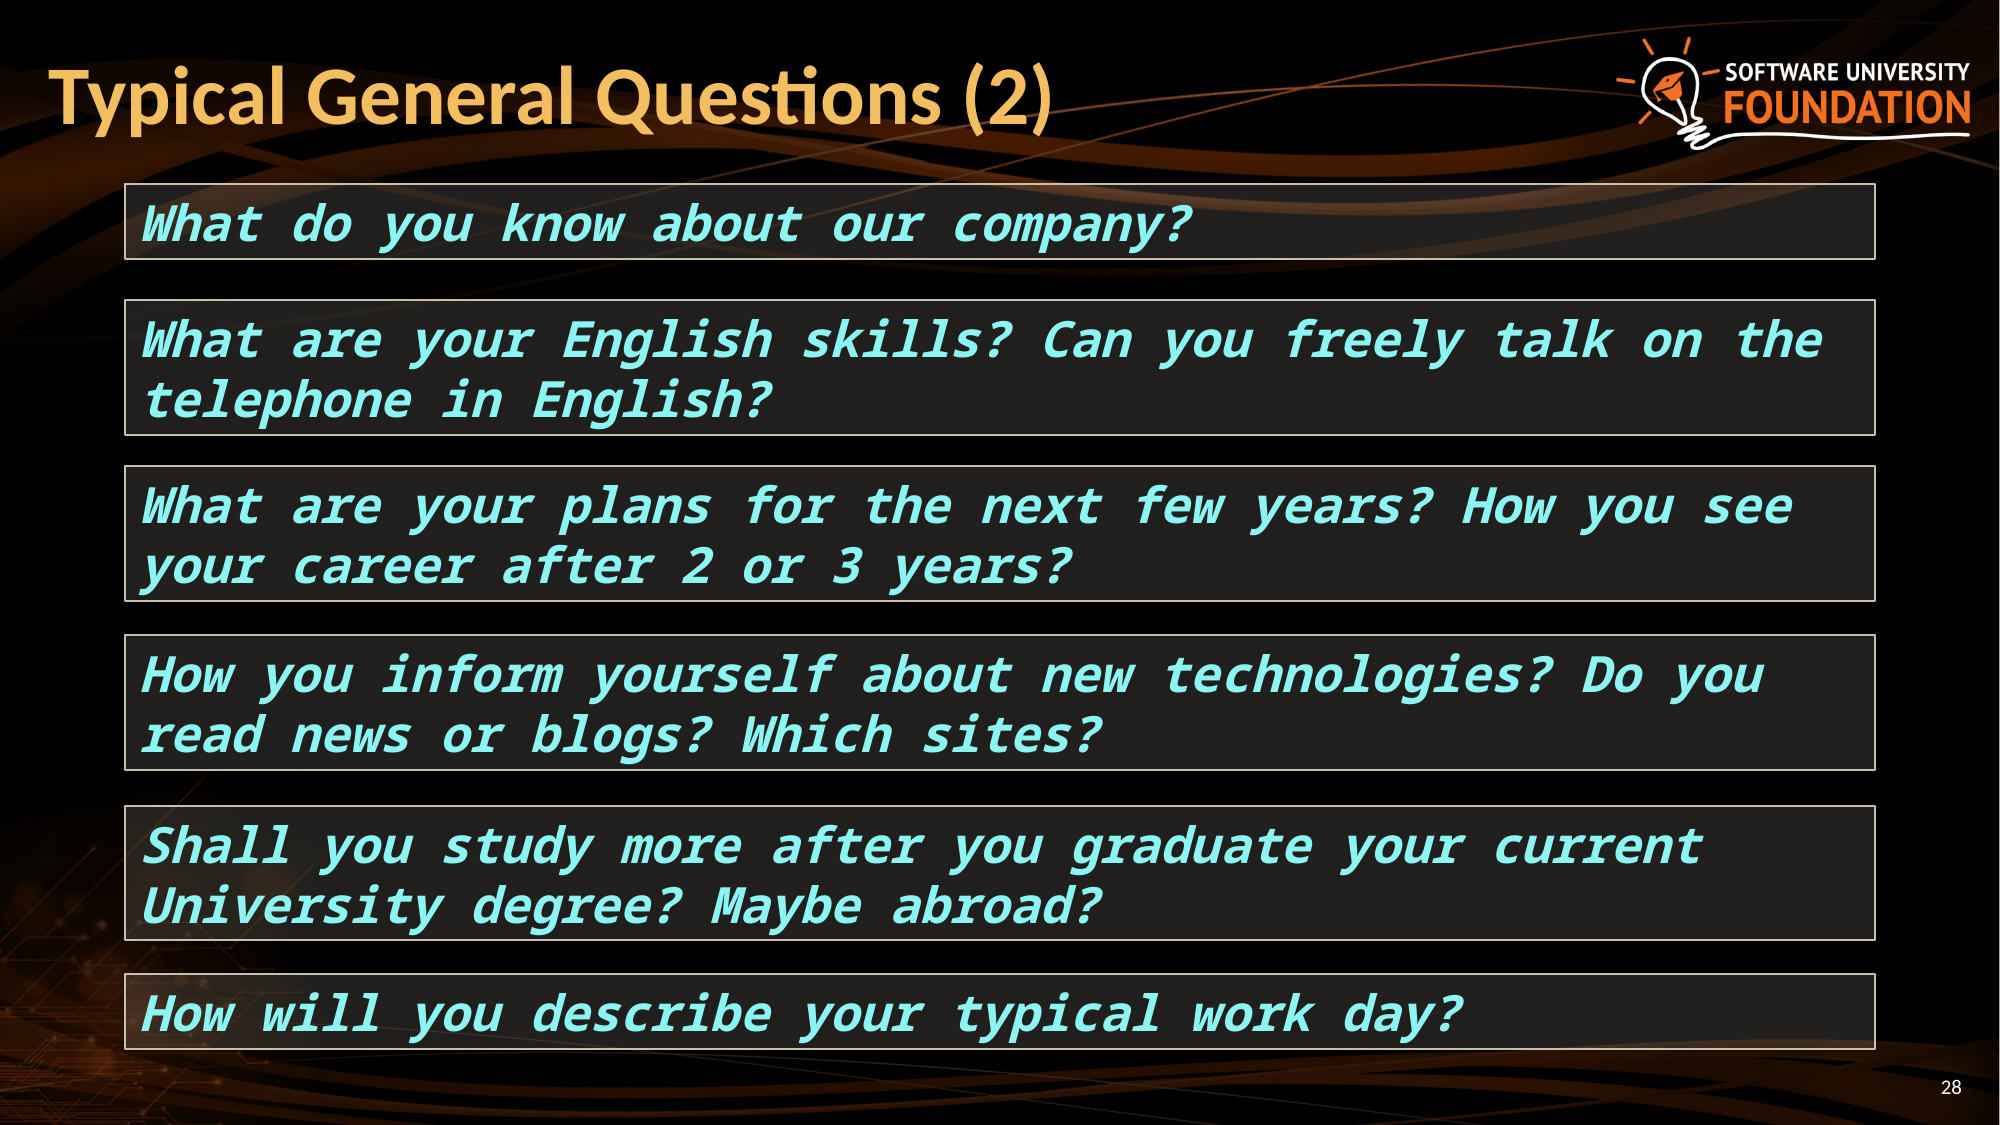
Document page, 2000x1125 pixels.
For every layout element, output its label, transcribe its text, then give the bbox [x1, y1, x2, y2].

text_box What do you know about our company? [124, 184, 1875, 260]
text_box What are your plans for the next few years? How you see your career after 2 or 3 years? [124, 466, 1875, 601]
text_box Shall you study more after you graduate your current University degree? Maybe abroad? [124, 805, 1875, 941]
text_box How will you describe your typical work day? [124, 973, 1875, 1049]
text_box How you inform yourself about new technologies? Do you read news or blogs? Which sites? [124, 635, 1875, 771]
picture [0, 0, 2000, 1125]
title Typical General Questions (2) [30, 6, 1602, 189]
text_box What are your English skills? Can you freely talk on the telephone in English? [124, 299, 1875, 435]
slide_number 28 [1897, 1070, 1968, 1103]
